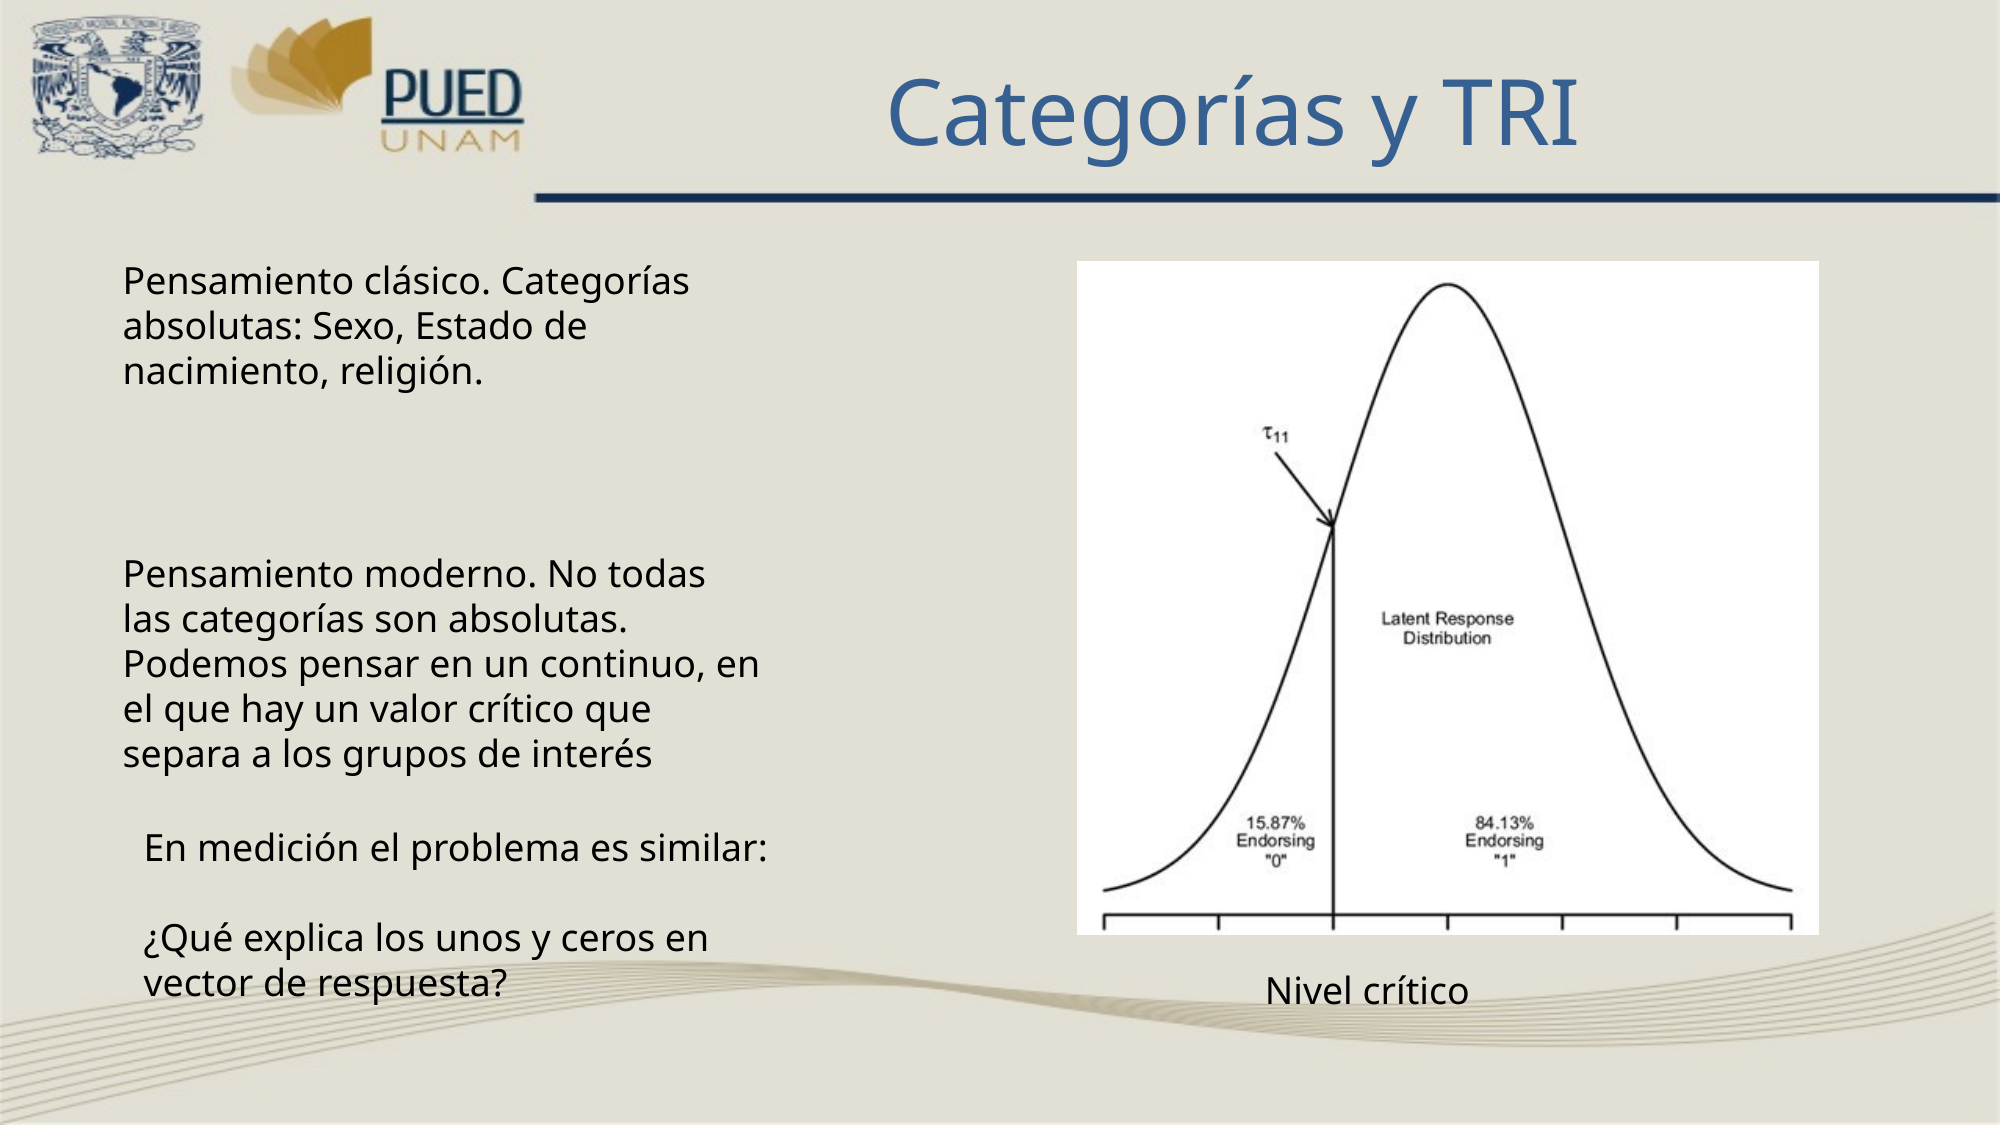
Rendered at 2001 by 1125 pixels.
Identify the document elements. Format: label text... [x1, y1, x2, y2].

title Categorías y TRI [566, 45, 1900, 174]
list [1077, 261, 1819, 936]
text_box En medición el problema es similar: ¿Qué explica los unos y ceros en vector de respuesta? [128, 816, 835, 1012]
picture [0, 0, 2000, 1125]
text_box Nivel crítico [1249, 959, 1487, 1019]
text_box Pensamiento clásico. Categorías absolutas: Sexo, Estado de nacimiento, religión. [108, 249, 741, 399]
text_box Pensamiento moderno. No todas las categorías son absolutas. Podemos pensar en un continuo, en el que hay un valor crítico que separa a los grupos de interés [108, 542, 778, 783]
